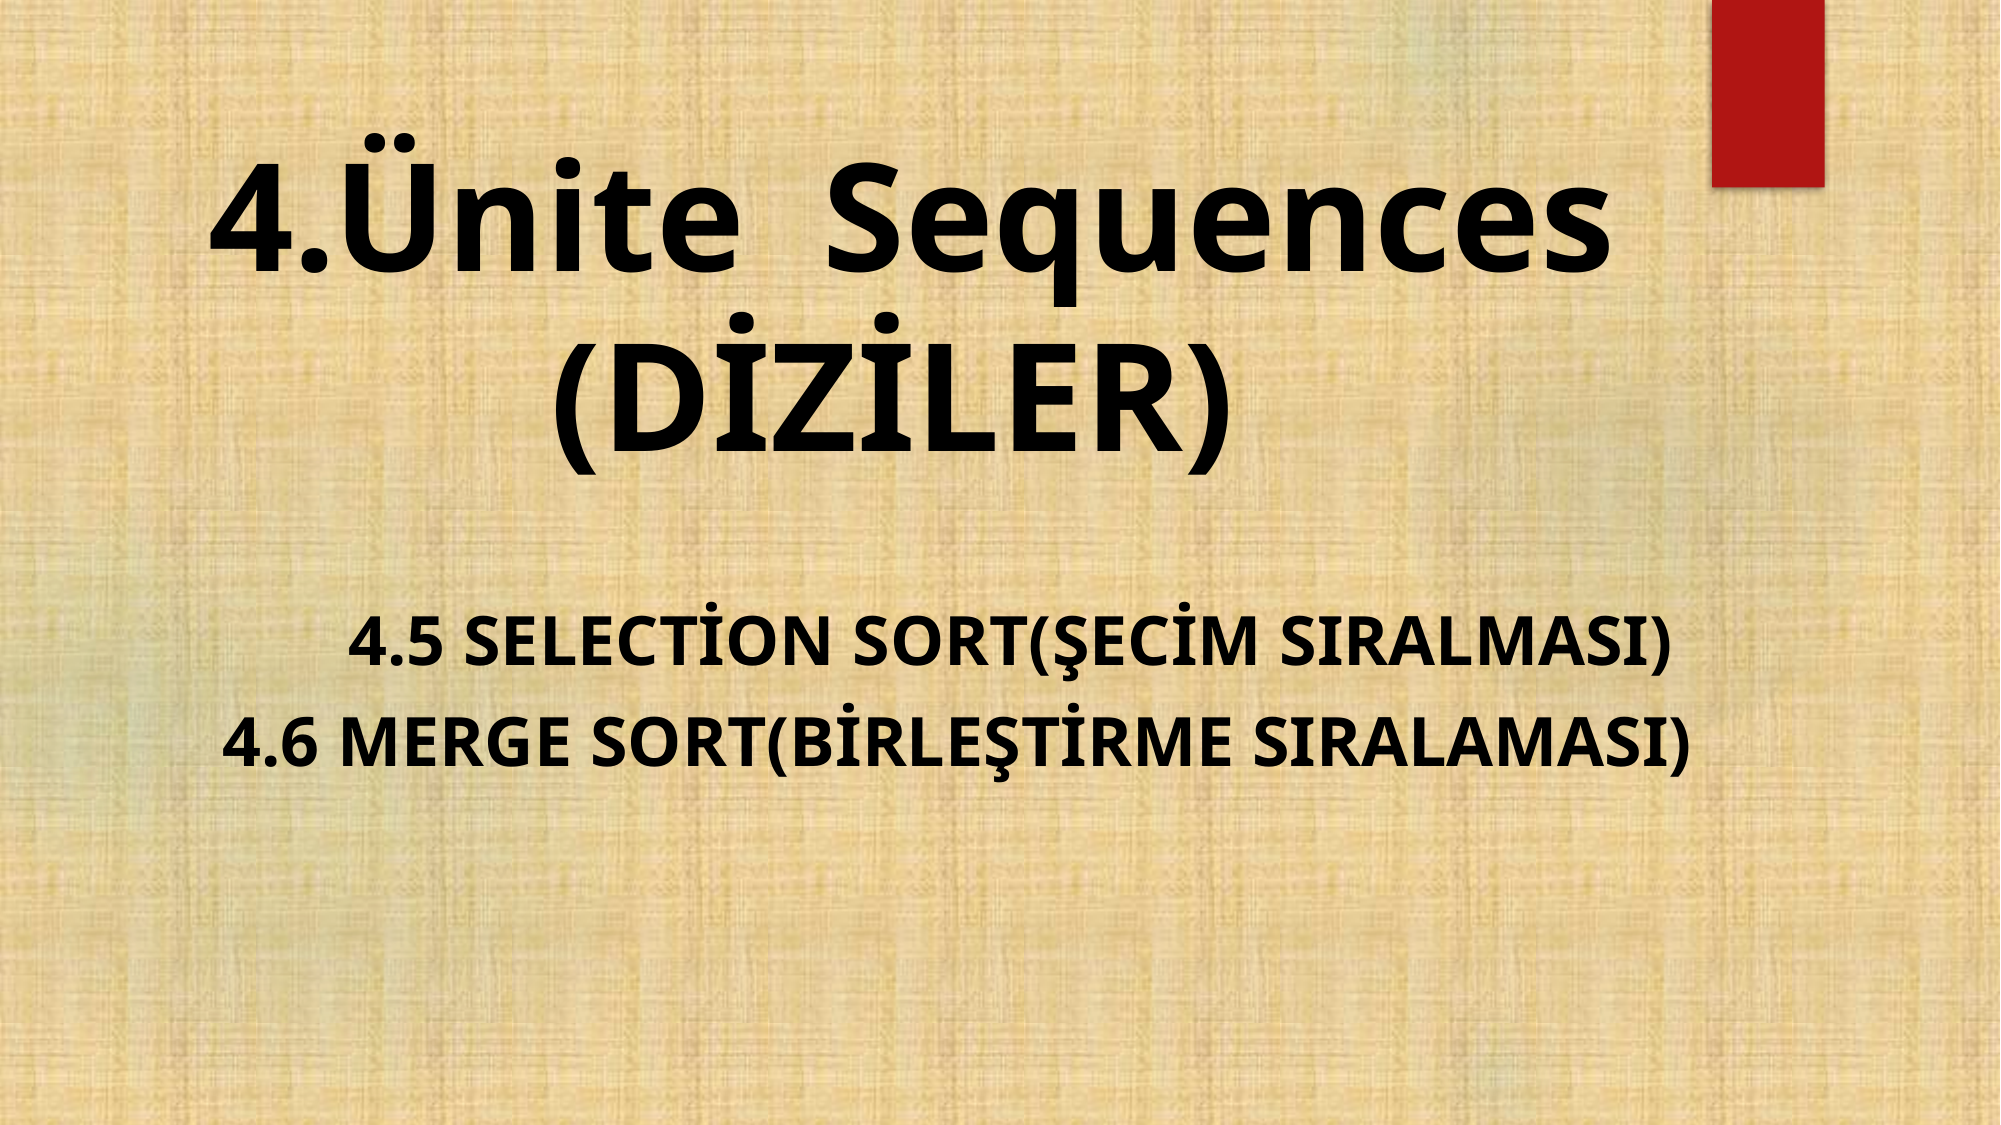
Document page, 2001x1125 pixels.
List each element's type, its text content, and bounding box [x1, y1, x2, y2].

picture [0, 0, 2000, 1125]
subtitle 4.5 Selection Sort(şecim sıralması) 4.6 merge sort(Birleştirme sıralaması) [183, 488, 1732, 913]
title 4.Ünite Sequences (DİZİLER) [91, 218, 1732, 489]
